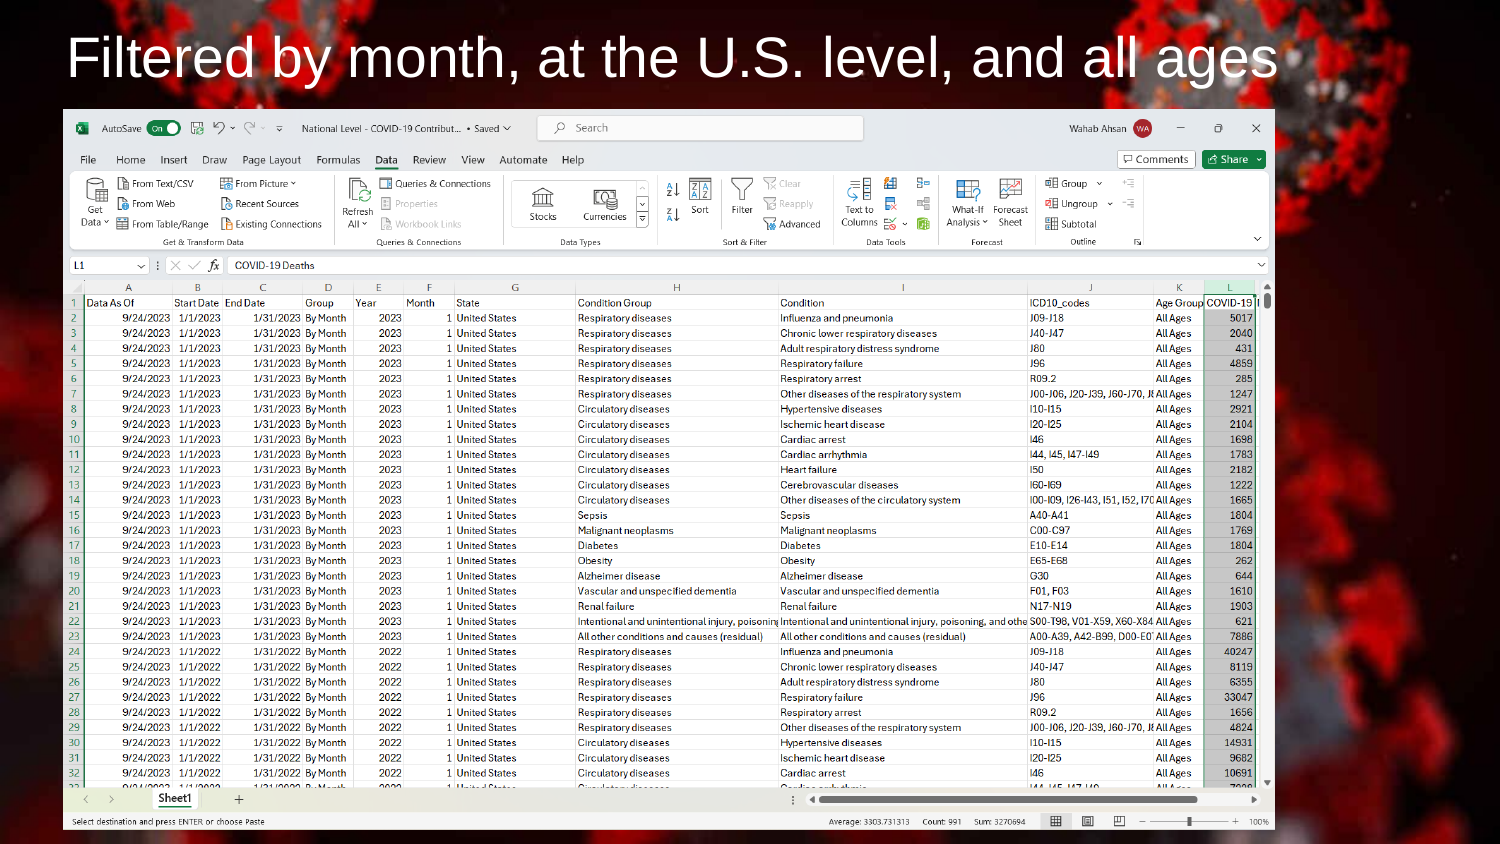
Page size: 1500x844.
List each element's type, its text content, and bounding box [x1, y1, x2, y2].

picture [0, 0, 1500, 844]
title Filtered by month, at the U.S. level, and all ages [51, 11, 1449, 106]
